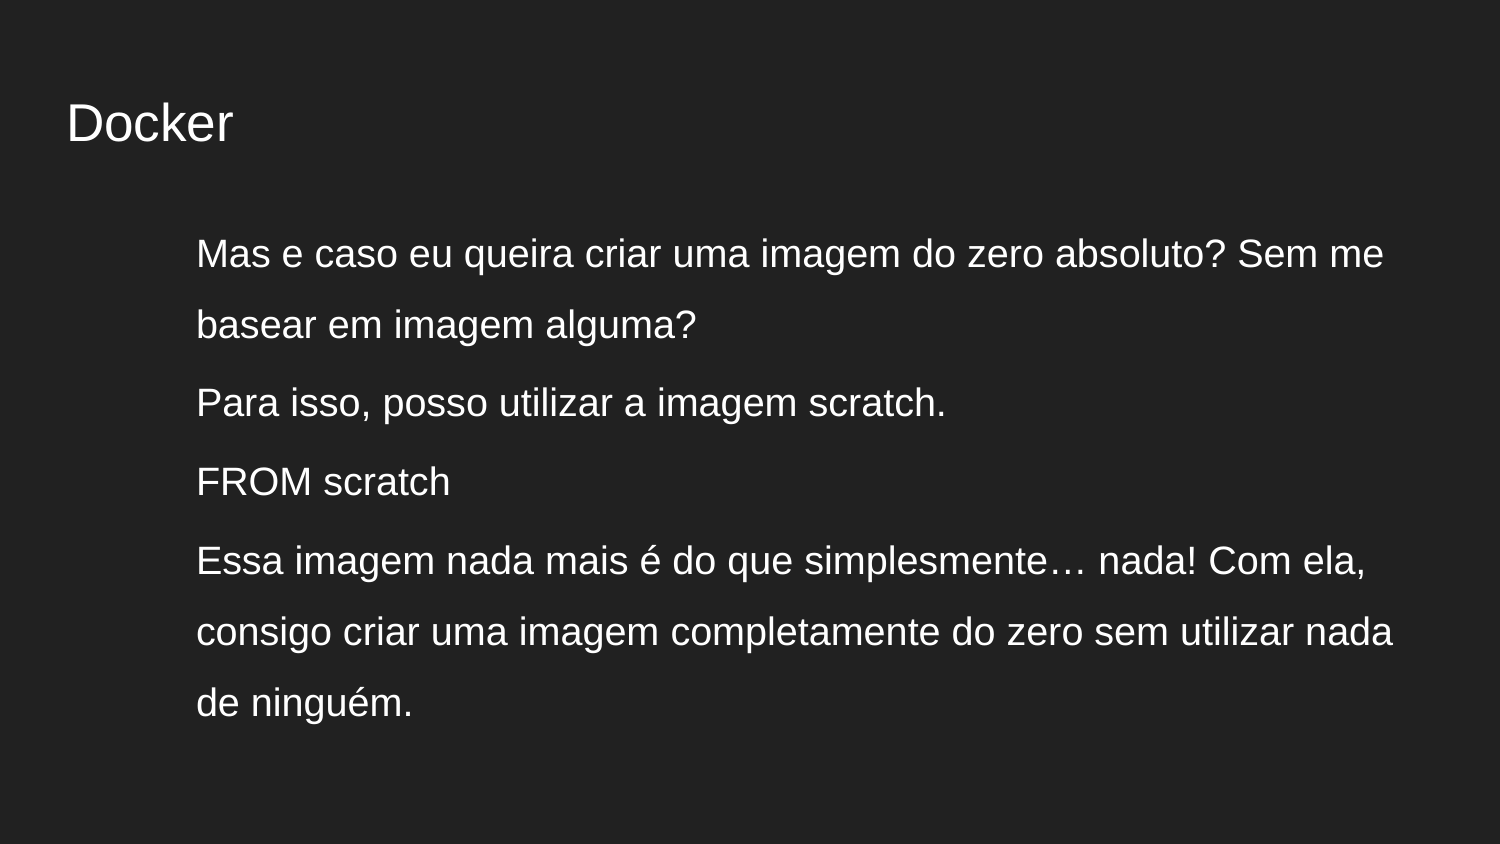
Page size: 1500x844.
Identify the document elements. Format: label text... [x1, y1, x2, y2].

list Mas e caso eu queira criar uma imagem do zero absoluto? Sem me basear em imagem alguma? Para isso, posso utilizar a imagem scratch. FROM scratch Essa imagem nada mais é do que simplesmente… nada! Com ela, consigo criar uma imagem completamente do zero sem utilizar nada de ninguém. [51, 189, 1449, 750]
title Docker [51, 72, 1449, 167]
